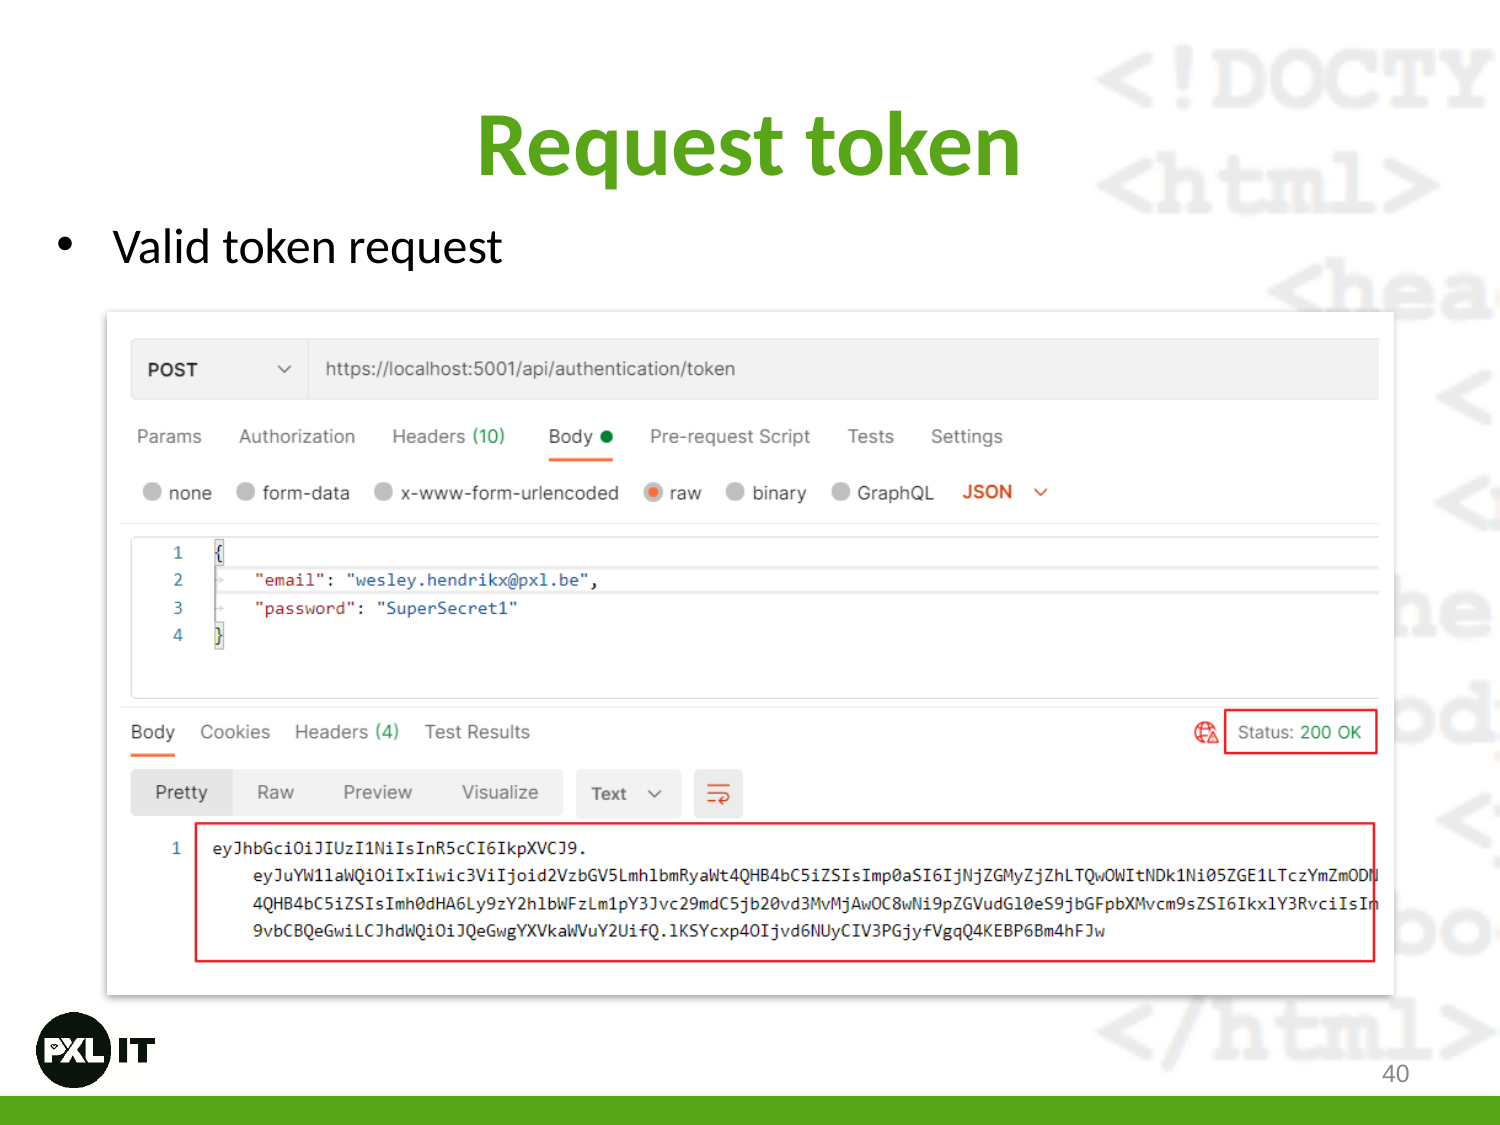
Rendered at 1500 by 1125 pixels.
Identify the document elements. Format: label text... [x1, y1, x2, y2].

slide_number 40 [1074, 1042, 1425, 1103]
picture [1080, 19, 1500, 1081]
picture [36, 1012, 155, 1088]
picture [120, 326, 1380, 982]
list Valid token request [41, 206, 1392, 949]
title Request token [75, 45, 1425, 233]
